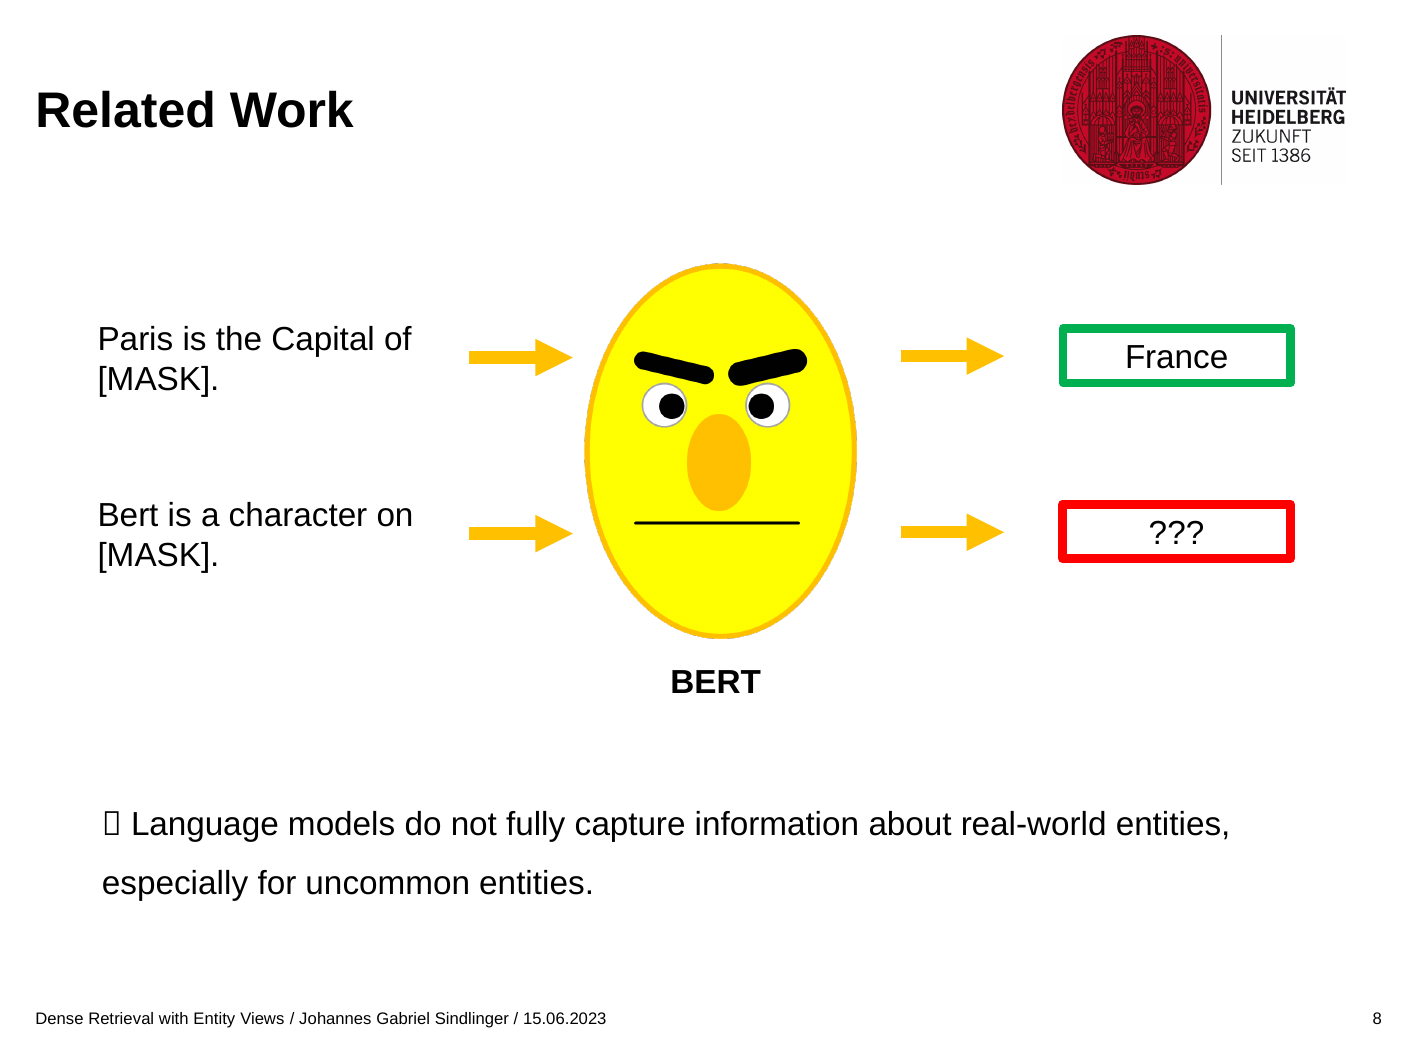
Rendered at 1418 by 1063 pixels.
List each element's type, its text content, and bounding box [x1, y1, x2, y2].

text_box ??? [1062, 504, 1291, 559]
text_box France [1063, 328, 1291, 383]
text_box BERT [655, 652, 1111, 708]
text_box Bert is a character on [MASK]. [82, 485, 538, 581]
title Related Work [35, 76, 1022, 254]
text_box Paris is the Capital of [MASK]. [82, 309, 538, 405]
text_box  Language models do not fully capture information about real-world entities, especially for uncommon entities. [87, 774, 1291, 909]
footer Dense Retrieval with Entity Views / Johannes Gabriel Sindlinger / 15.06.2023 [35, 998, 934, 1028]
slide_number 8 [1015, 1003, 1382, 1028]
picture [584, 262, 857, 639]
picture [1062, 35, 1346, 185]
